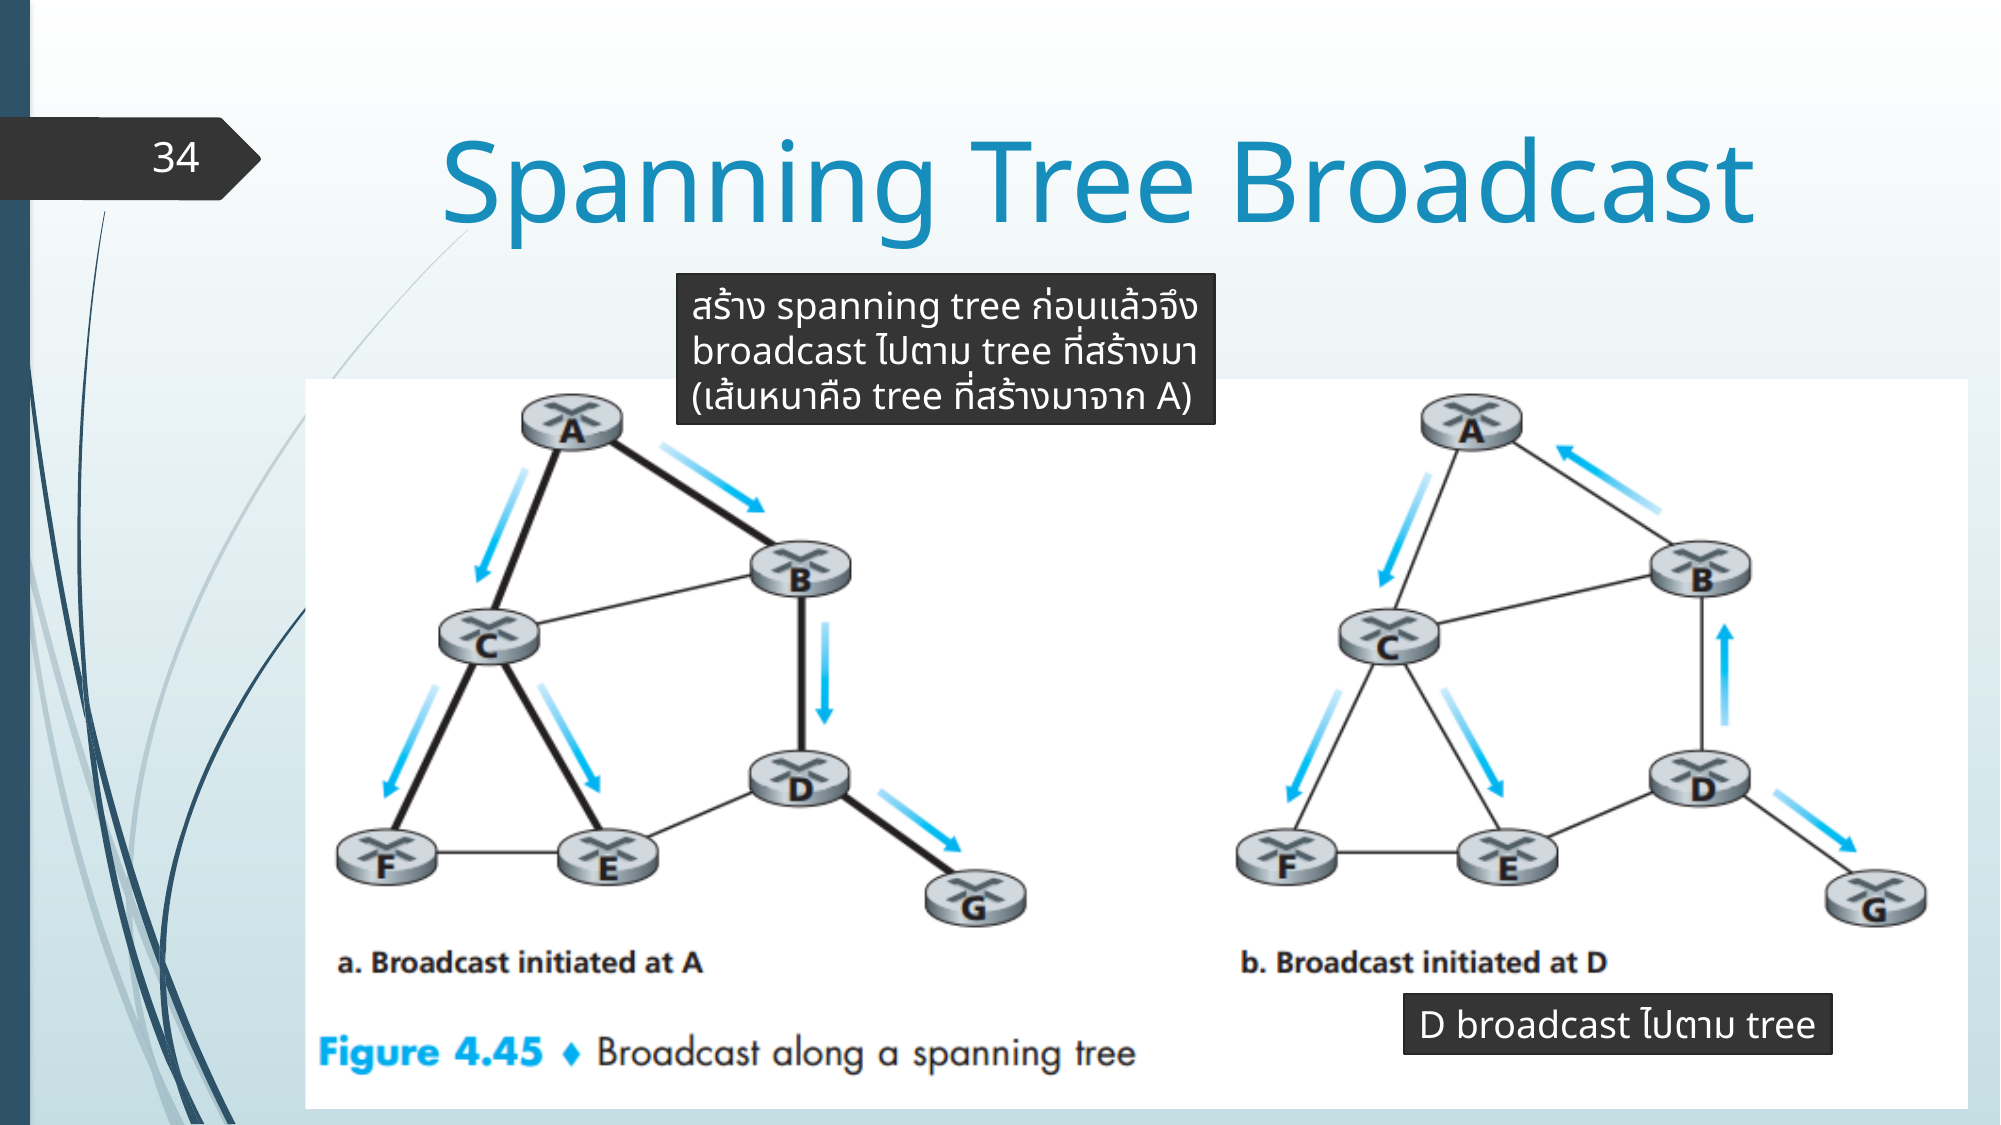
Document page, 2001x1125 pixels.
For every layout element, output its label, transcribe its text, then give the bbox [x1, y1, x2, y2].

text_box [305, 379, 1969, 1110]
text_box สร้าง spanning tree ก่อนแล้วจึง broadcast ไปตาม tree ที่สร้างมา (เส้นหนาคือ tree ที่สร้างมาจาก A) [676, 273, 1216, 378]
slide_number 34 [87, 129, 216, 190]
title Spanning Tree Broadcast [425, 102, 1888, 313]
